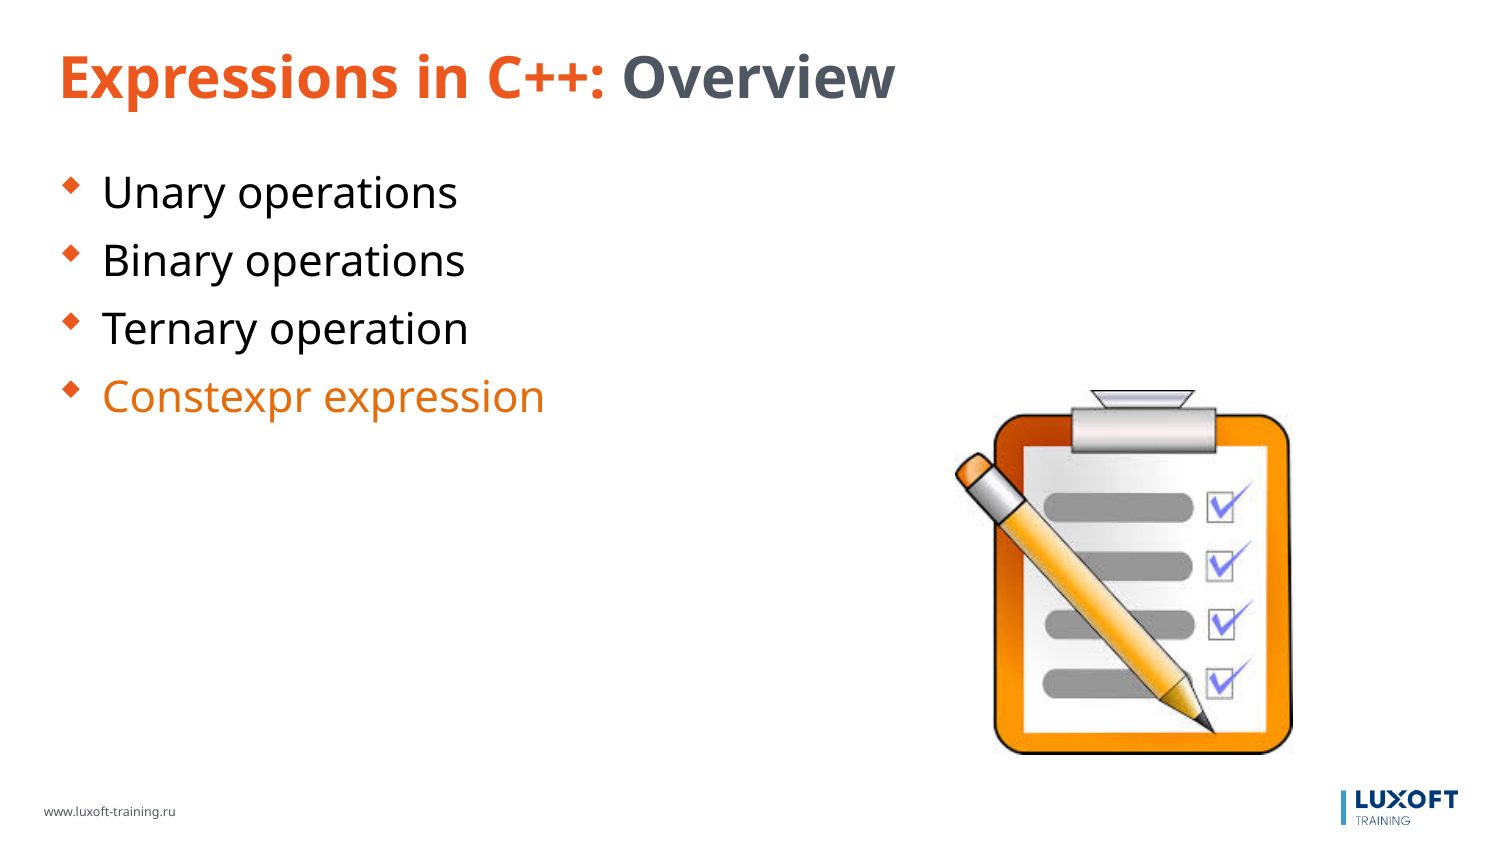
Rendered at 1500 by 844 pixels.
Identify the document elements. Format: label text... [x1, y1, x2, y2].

text_box Expressions in C++: Overview [47, 45, 1457, 107]
text_box Unary operations Binary operations Ternary operation Constexpr expression [46, 143, 1396, 680]
picture [1341, 790, 1458, 825]
picture [955, 390, 1293, 755]
